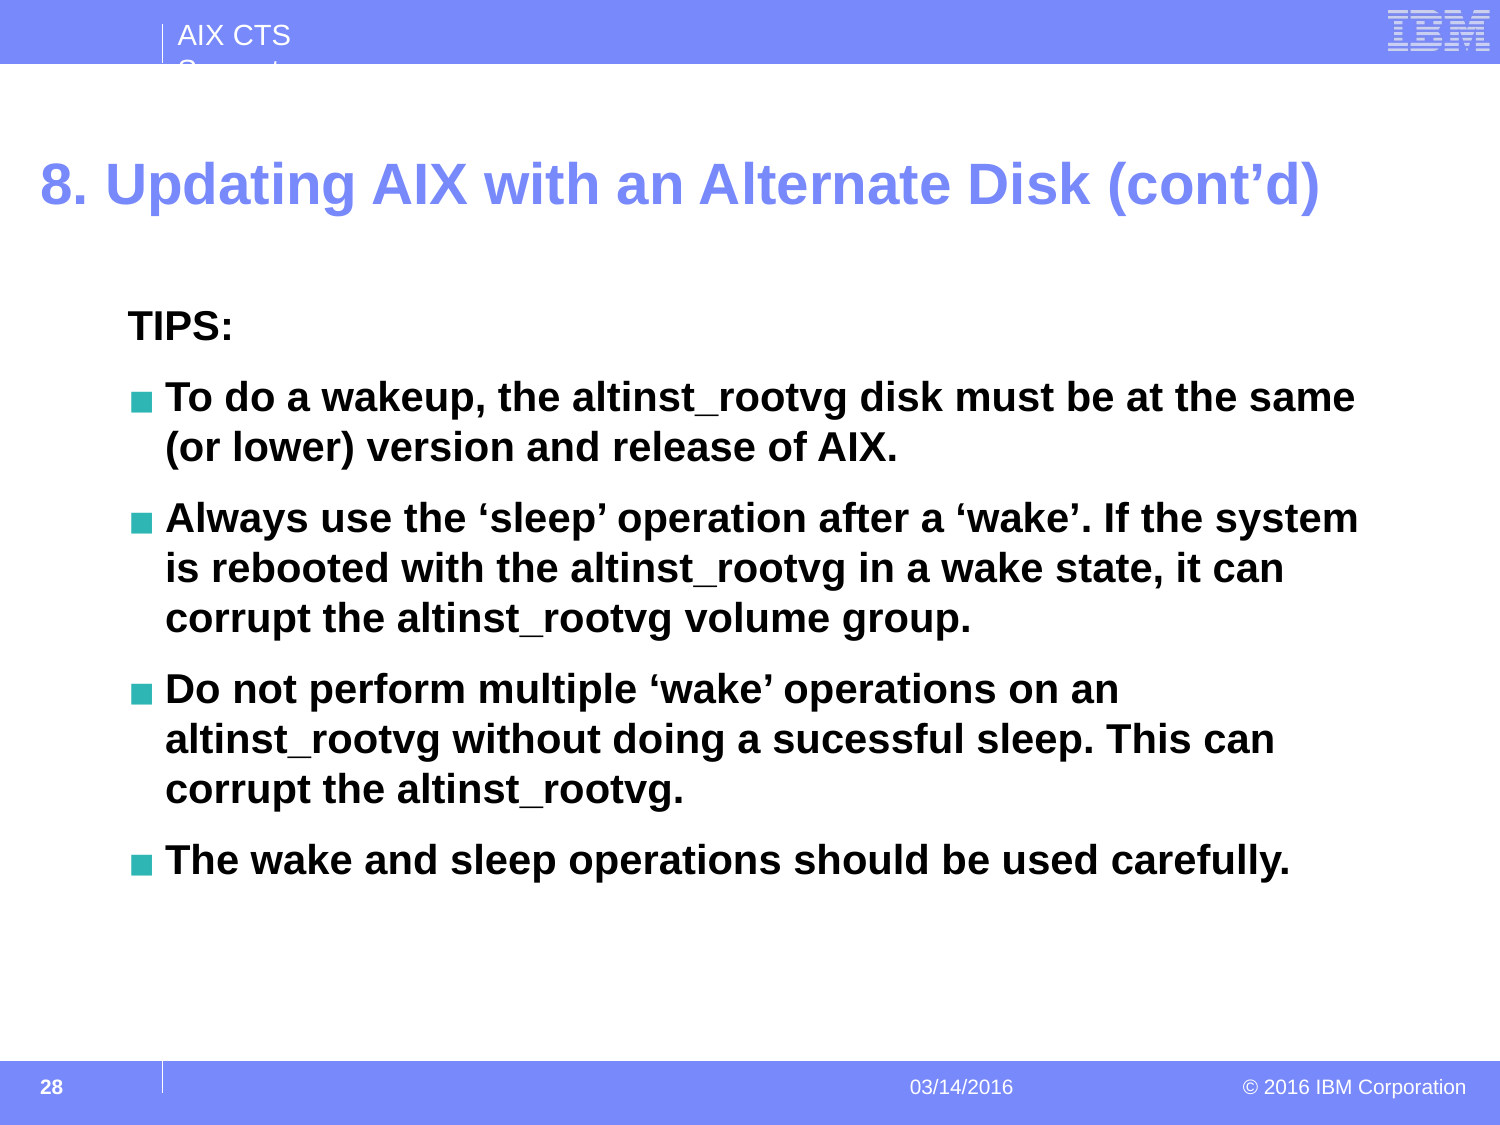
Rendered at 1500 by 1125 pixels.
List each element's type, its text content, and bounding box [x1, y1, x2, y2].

text_box 03/14/2016 [894, 1066, 1215, 1107]
text_box ‹#› [25, 1066, 191, 1119]
title 8. Updating AIX with an Alternate Disk (cont’d) [25, 142, 1378, 225]
list TIPS: To do a wakeup, the altinst_rootvg disk must be at the same (or lower) version and release of AIX. Always use the ‘sleep’ operation after a ‘wake’. If the system is rebooted with the altinst_rootvg in a wake state, it can corrupt the altinst_rootvg volume group. Do not perform multiple ‘wake’ operations on an altinst_rootvg without doing a sucessful sleep. This can corrupt the altinst_rootvg. The wake and sleep operations should be used carefully. [112, 291, 1388, 932]
picture [1388, 10, 1491, 51]
